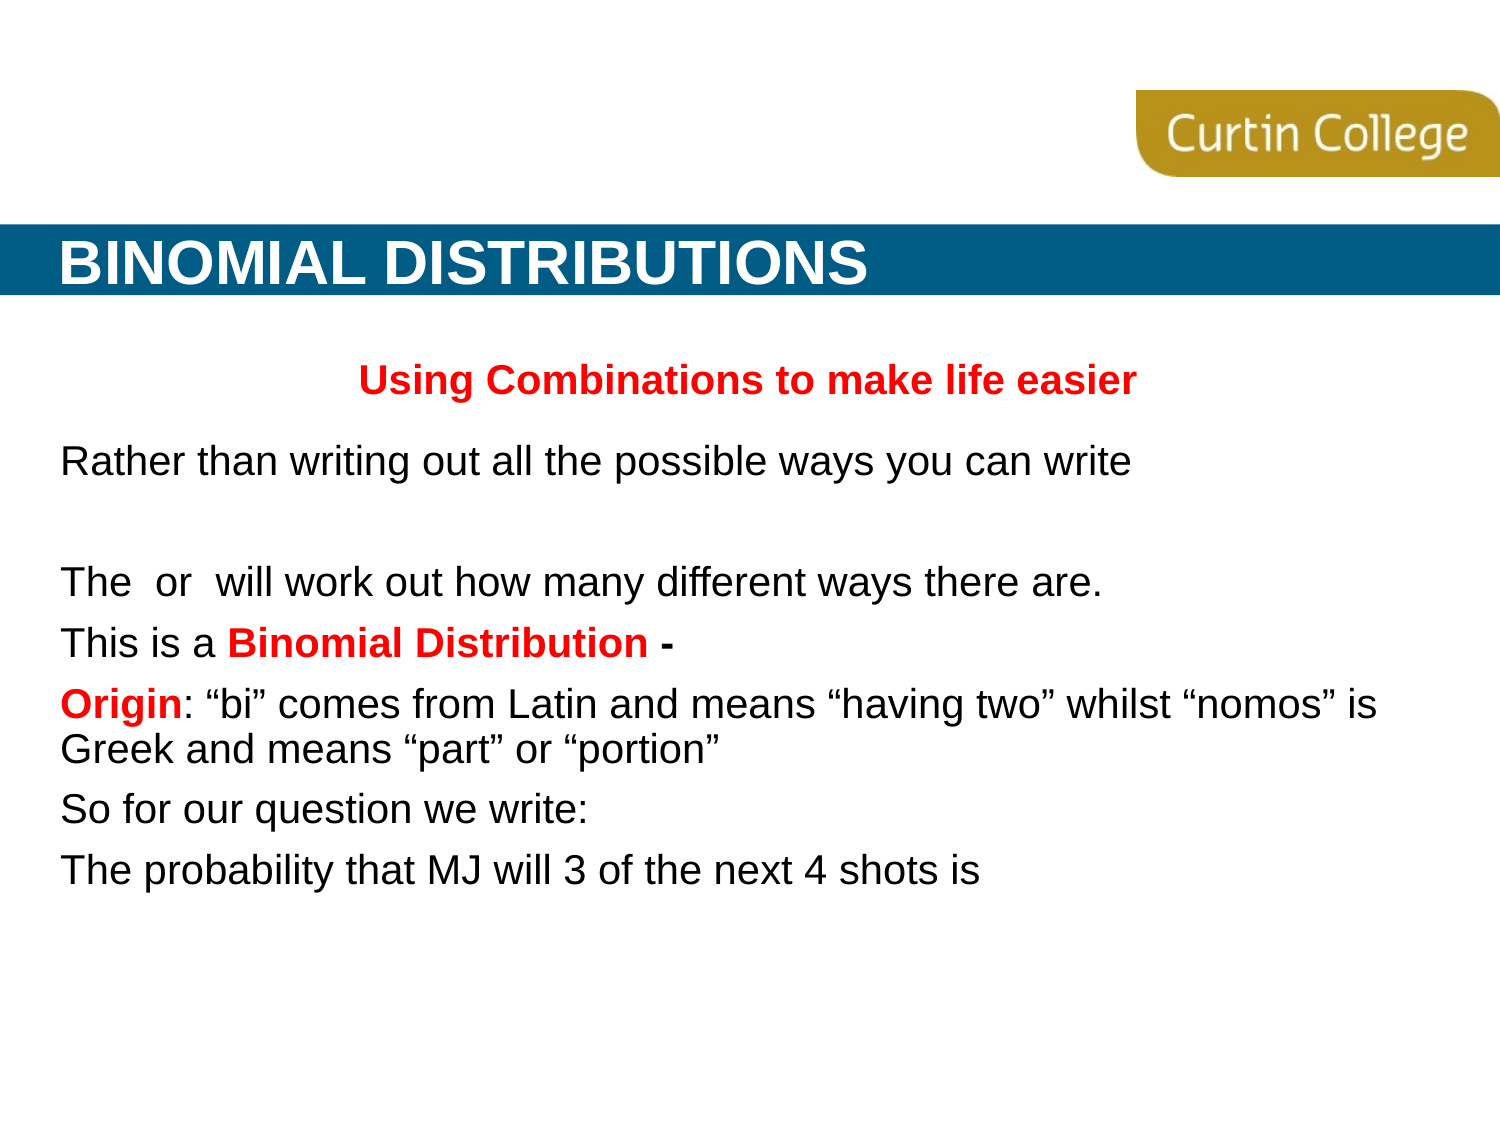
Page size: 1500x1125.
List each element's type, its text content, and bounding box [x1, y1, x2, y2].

list Using Combinations to make life easier [45, 329, 1451, 411]
title Binomial Distributions [0, 224, 1500, 296]
picture [1136, 90, 1500, 177]
